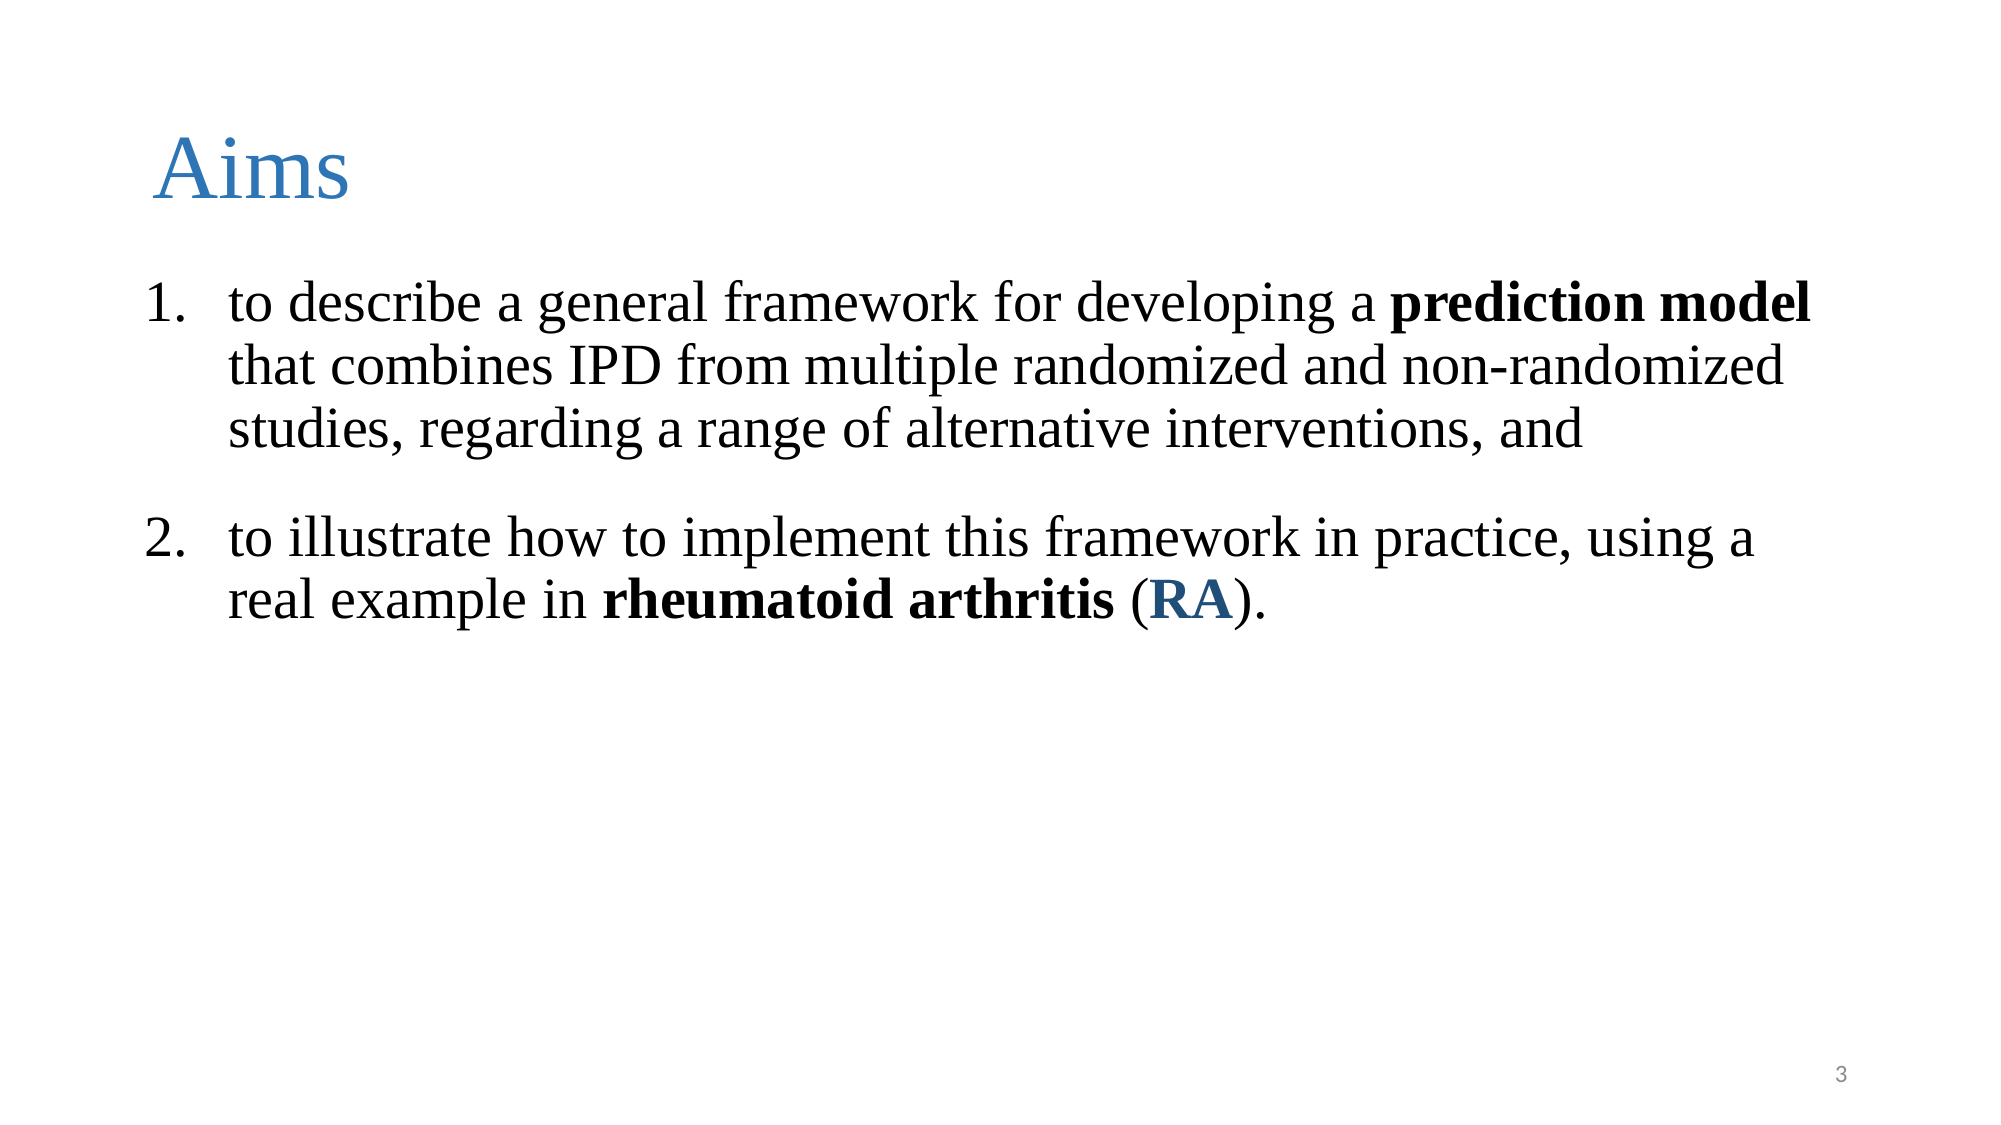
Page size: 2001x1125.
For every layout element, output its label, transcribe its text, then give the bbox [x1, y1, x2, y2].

list to describe a general framework for developing a prediction model that combines IPD from multiple randomized and non-randomized studies, regarding a range of alternative interventions, and to illustrate how to implement this framework in practice, using a real example in rheumatoid arthritis (RA). [129, 264, 1855, 829]
slide_number 3 [1412, 1042, 1863, 1103]
title Aims [137, 59, 1863, 278]
